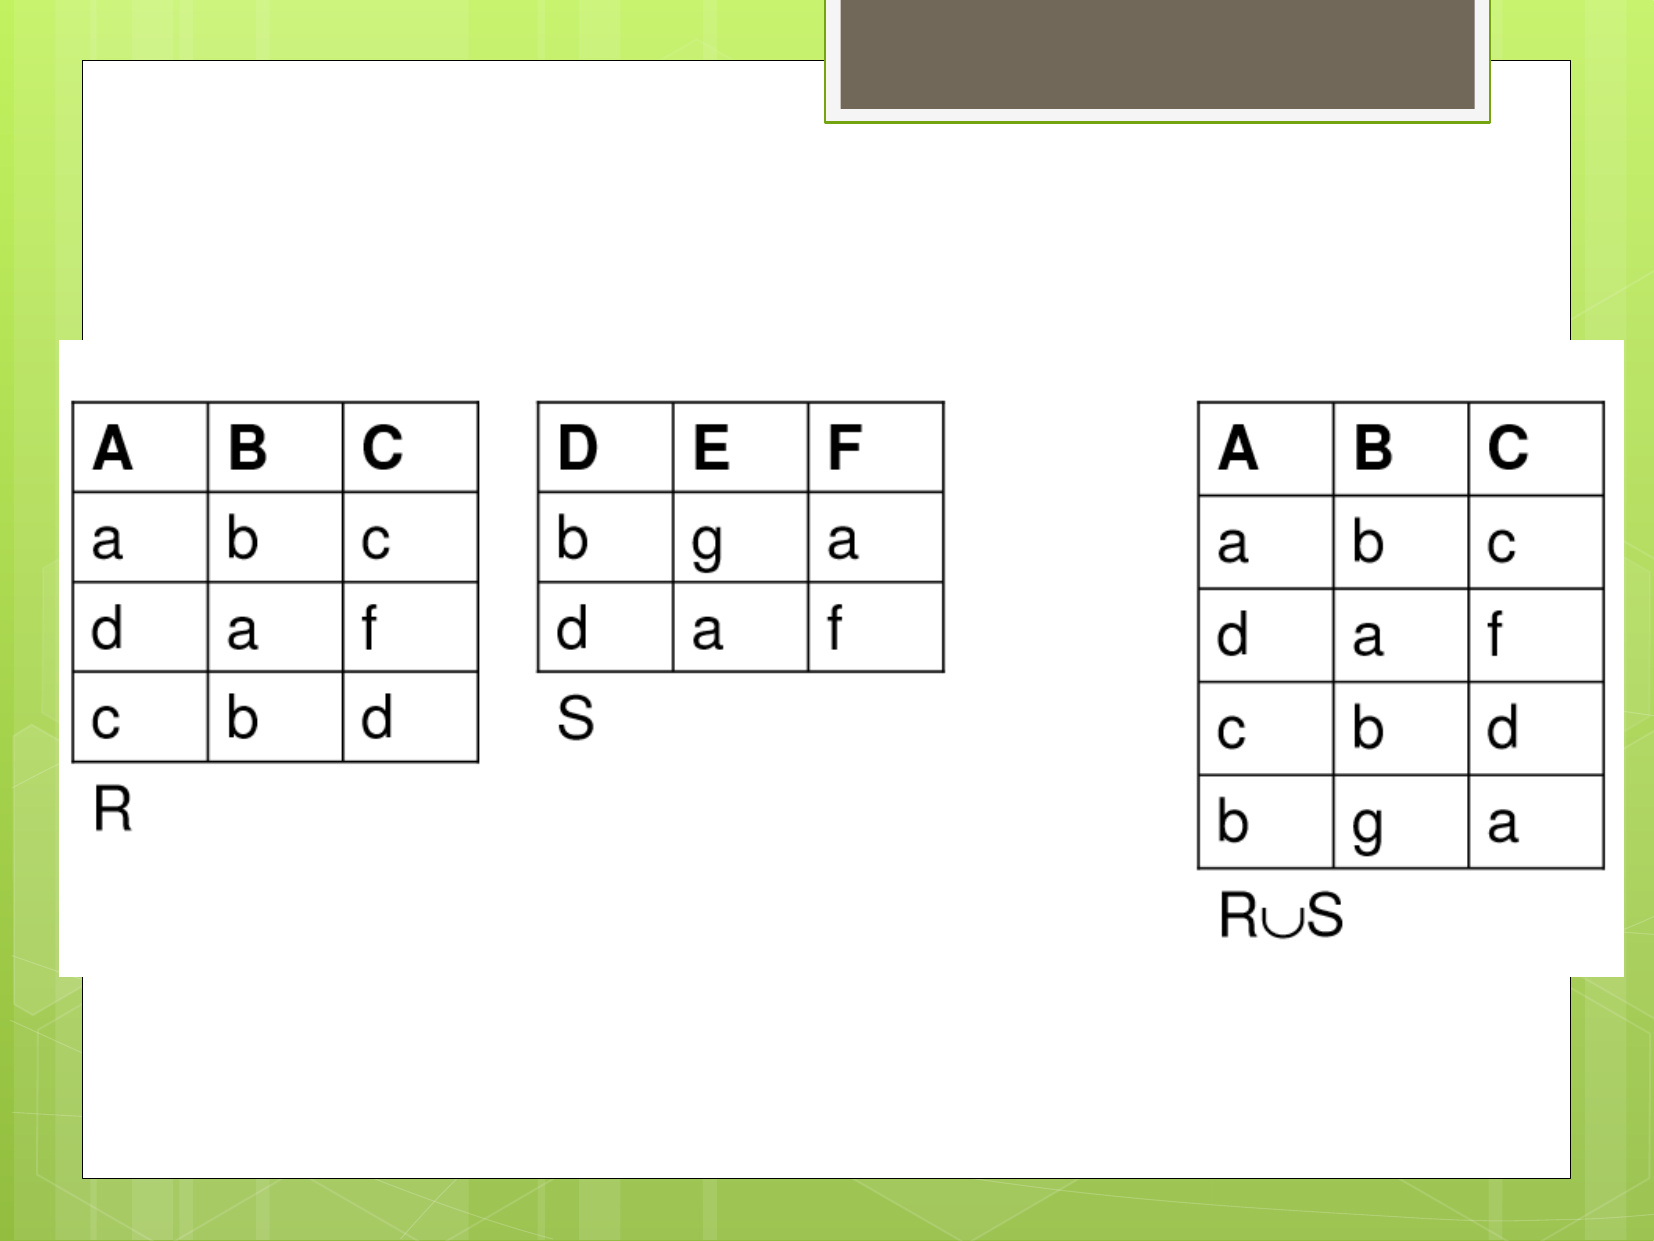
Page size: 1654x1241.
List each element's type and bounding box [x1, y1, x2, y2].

picture [59, 340, 1624, 977]
